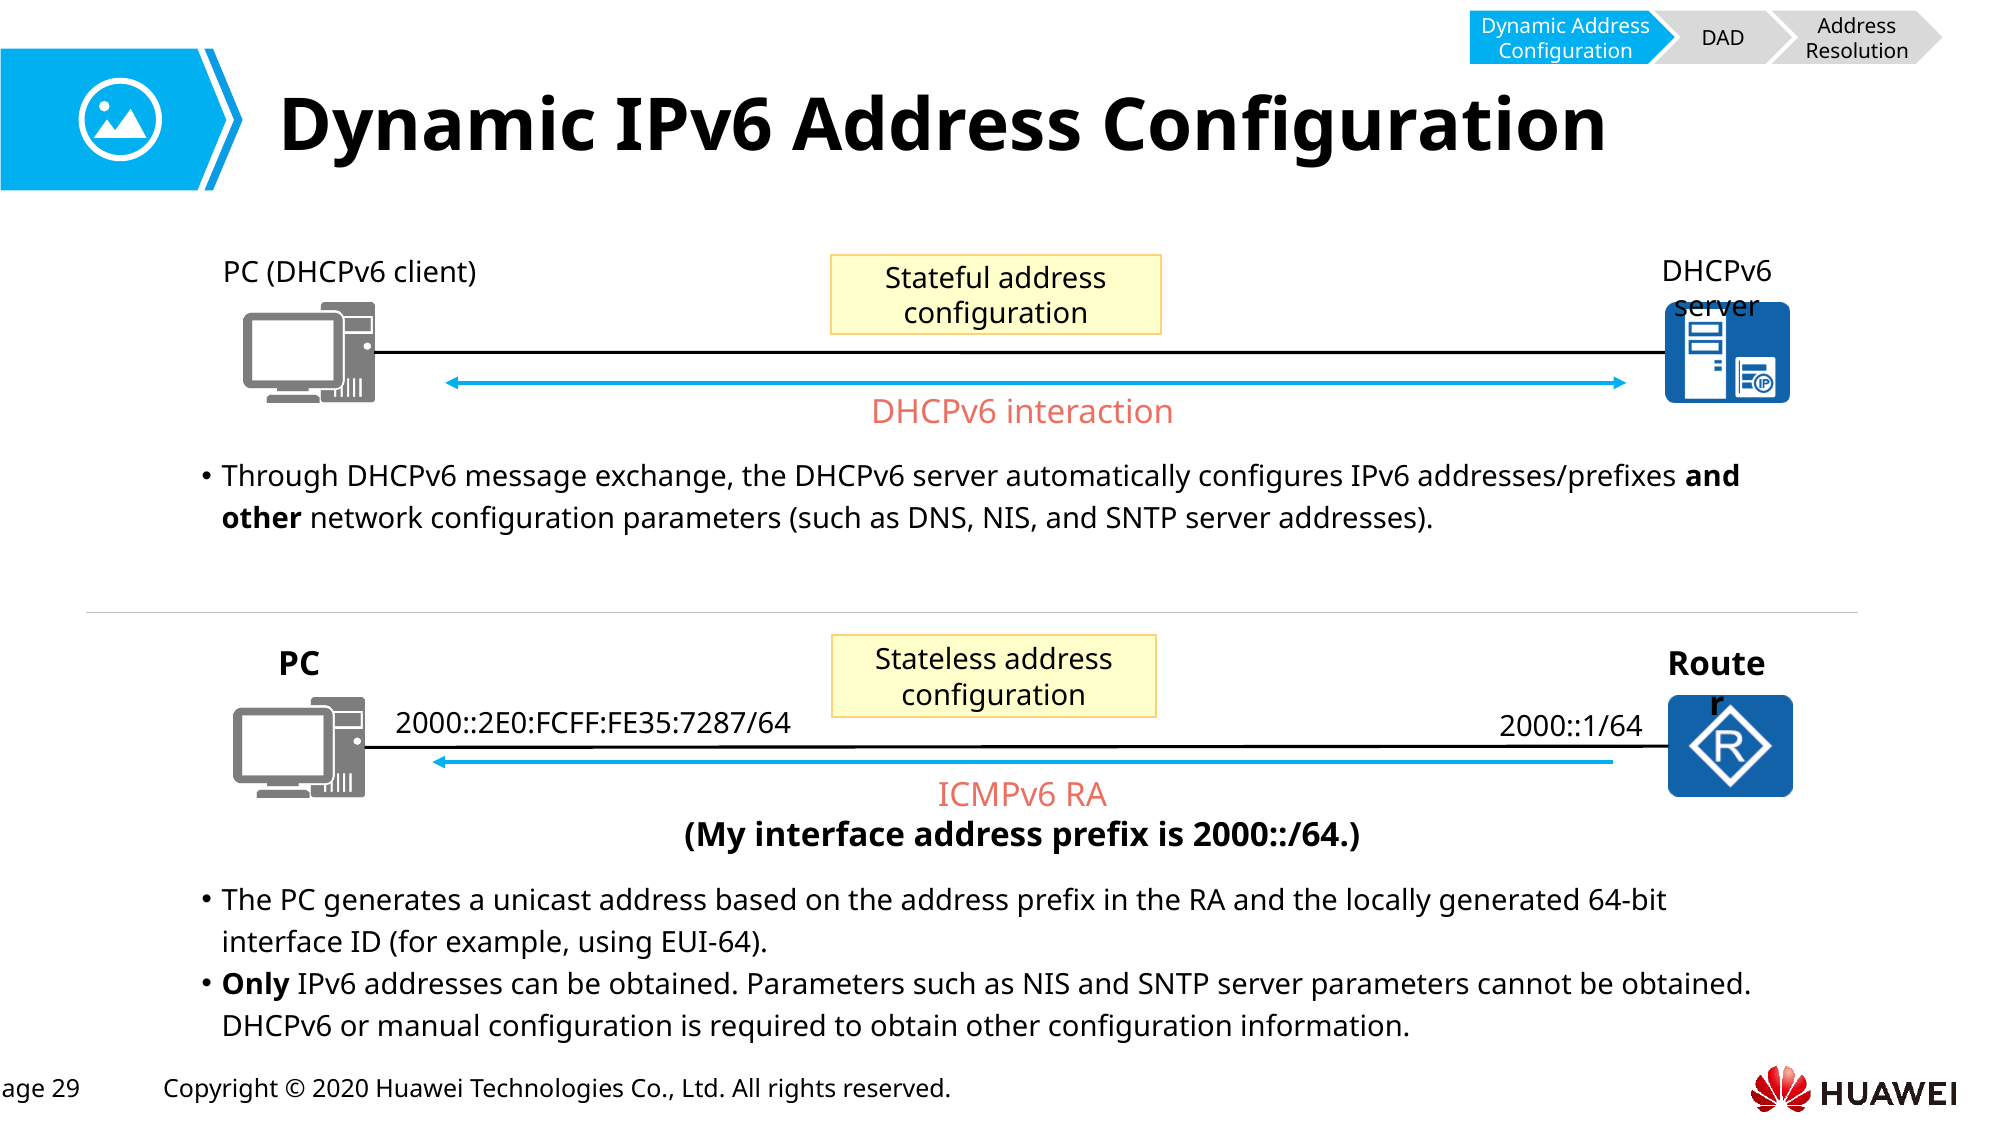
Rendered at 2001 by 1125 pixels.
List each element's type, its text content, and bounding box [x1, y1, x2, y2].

text_box ICMPv6 RA (My interface address prefix is 2000::/64.) [561, 766, 1485, 865]
picture [1751, 1066, 1956, 1112]
text_box 2000::1/64 [1460, 747, 1668, 751]
text_box PC (DHCPv6 client) [204, 245, 495, 297]
text_box Through DHCPv6 message exchange, the DHCPv6 server automatically configures IPv6 addresses/prefixes and other network configuration parameters (such as DNS, NIS, and SNTP server addresses). [186, 443, 1806, 537]
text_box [1469, 10, 1943, 64]
text_box 2000::2E0:FCFF:FE35:7287/64 [365, 697, 855, 746]
title Dynamic IPv6 Address Configuration [261, 73, 1875, 180]
text_box Stateful address configuration [830, 254, 1162, 334]
text_box The PC generates a unicast address based on the address prefix in the RA and the locally generated 64-bit interface ID (for example, using EUI-64). Only IPv6 addresses can be obtained. Parameters such as NIS and SNTP server parameters cannot be obtained. DHCPv6 or manual configuration is required to obtain other configuration information. [186, 866, 1806, 1047]
picture [1668, 695, 1793, 797]
picture [242, 301, 375, 403]
text_box Router [1646, 634, 1787, 691]
text_box Stateless address configuration [832, 634, 1156, 718]
text_box PC [263, 634, 336, 691]
text_box DHCPv6 server [1602, 244, 1832, 296]
picture [233, 696, 365, 798]
picture [1665, 301, 1790, 403]
text_box DHCPv6 interaction [707, 383, 1339, 439]
text_box 2000::1/64 [1460, 699, 1668, 746]
